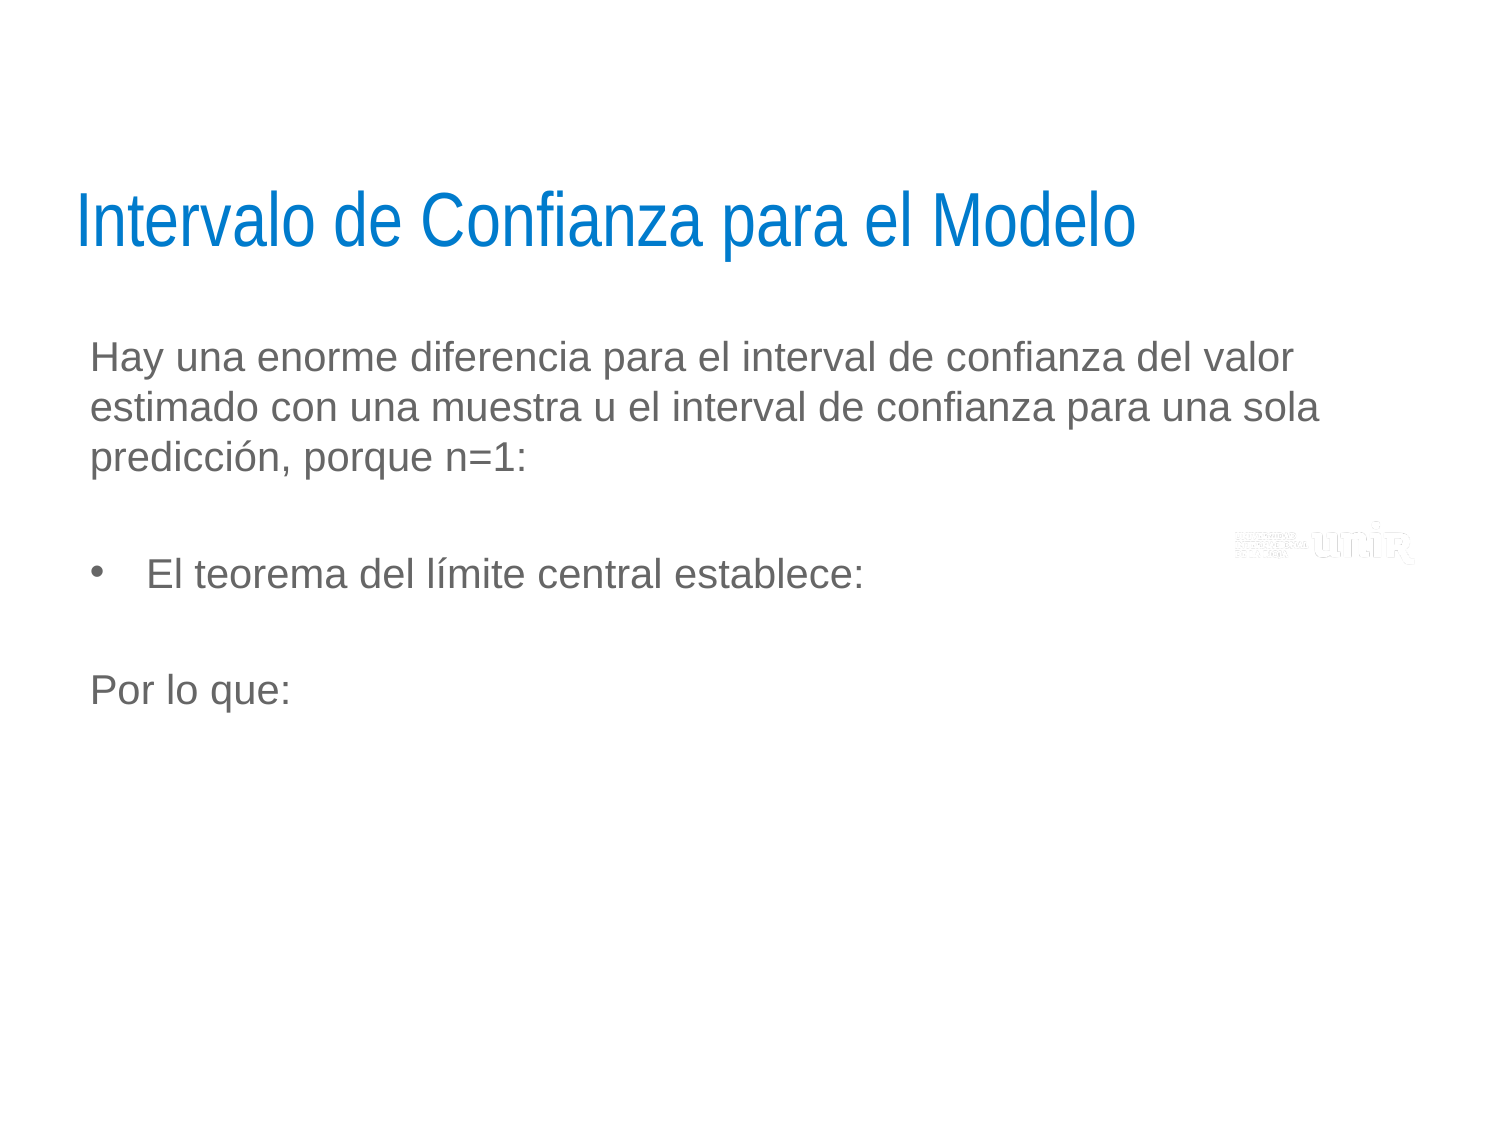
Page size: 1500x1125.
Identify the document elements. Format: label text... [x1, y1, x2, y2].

picture [1226, 509, 1427, 574]
title Intervalo de Confianza para el Modelo [75, 169, 1447, 262]
